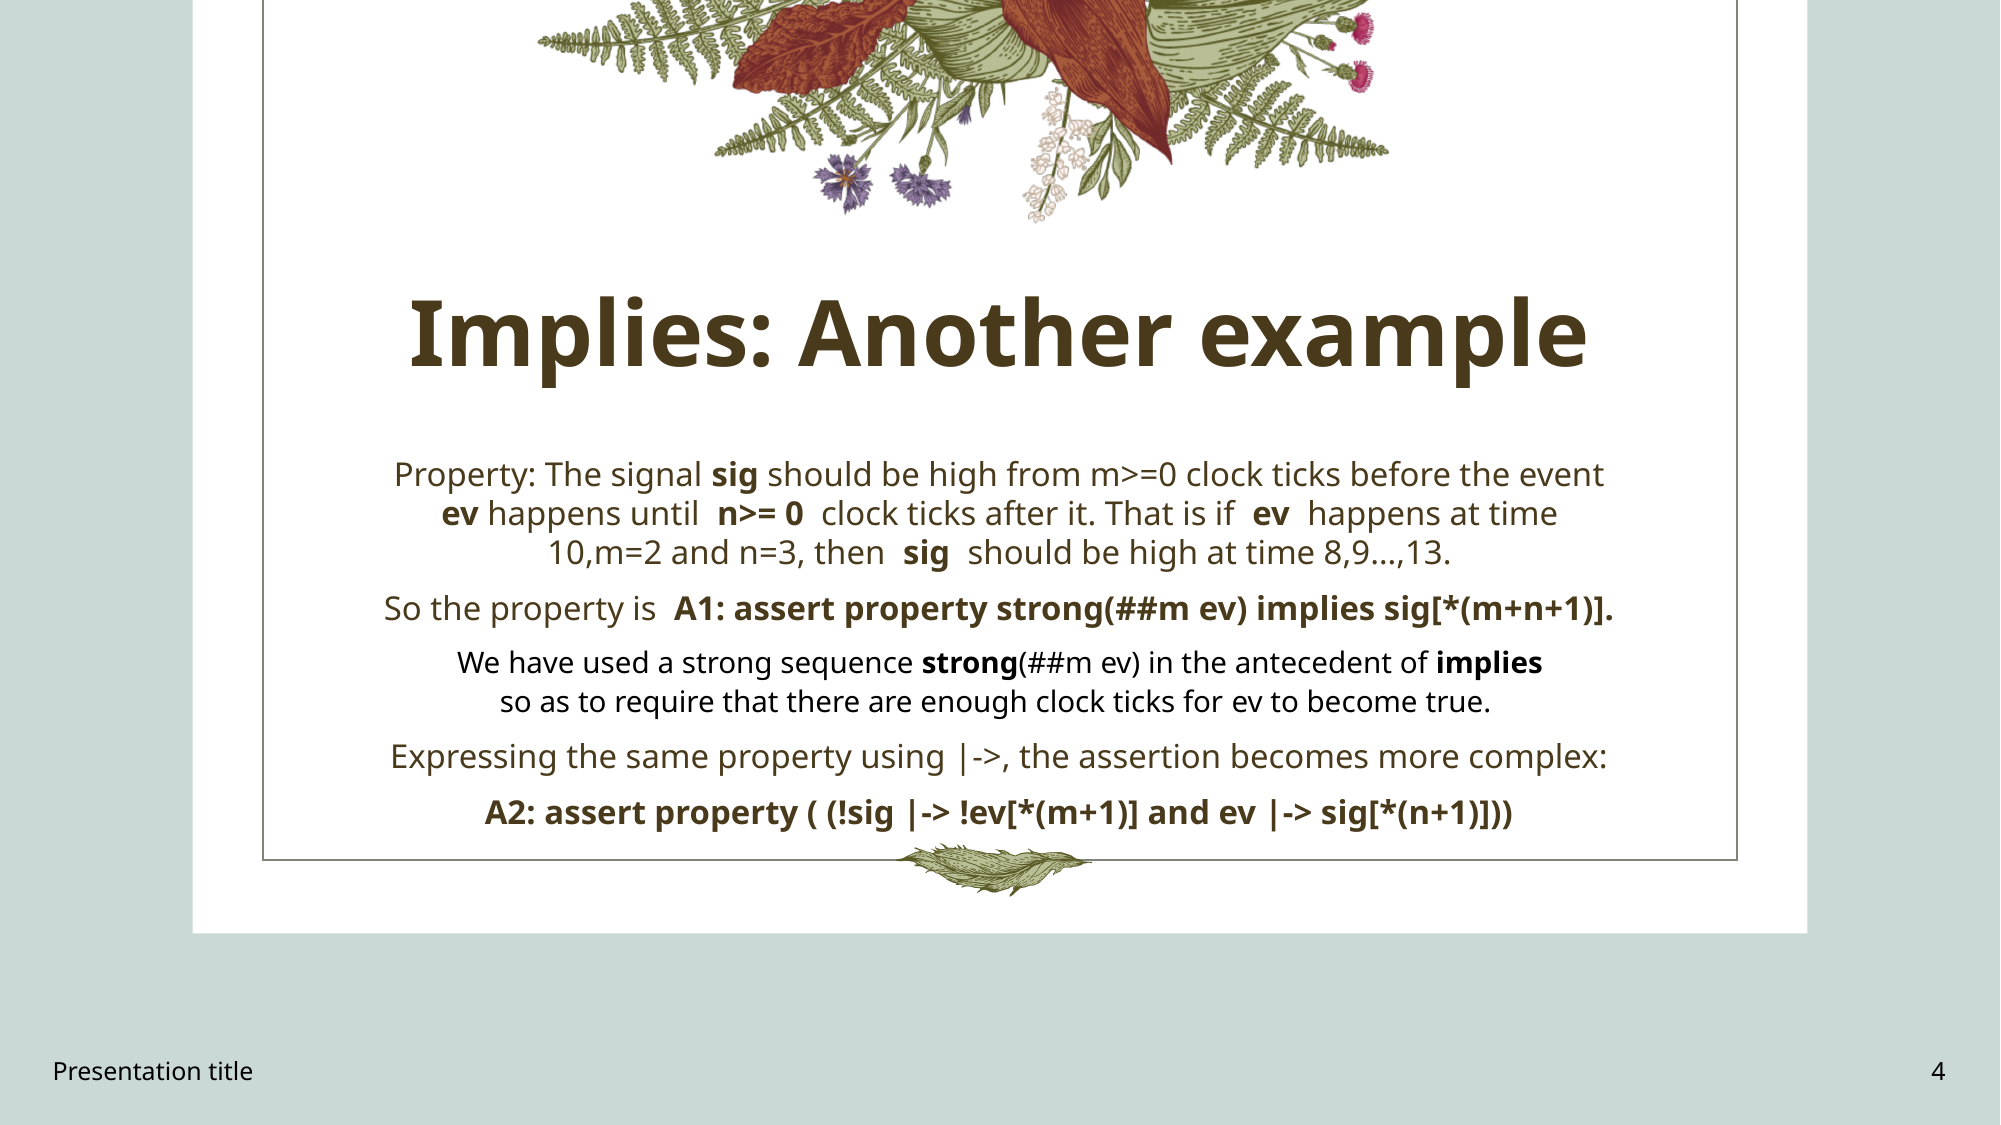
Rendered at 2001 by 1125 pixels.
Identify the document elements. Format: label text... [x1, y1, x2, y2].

list Property: The signal sig should be high from m>=0 clock ticks before the event ev happens until n>= 0 clock ticks after it. That is if ev happens at time 10,m=2 and n=3, then sig should be high at time 8,9…,13. So the property is A1: assert property strong(##m ev) implies sig[*(m+n+1)]. We have used a strong sequence strong(##m ev) in the antecedent of implies so as to require that there are enough clock ticks for ev to become true. Expressing the same property using |->, the assertion becomes more complex: A2: assert property ( (!sig |-> !ev[*(m+1)] and ev |-> sig[*(n+1)])) [364, 445, 1636, 888]
slide_number 4 [1510, 1042, 1961, 1103]
picture [535, 0, 1416, 228]
picture [894, 888, 1093, 897]
footer Presentation title [37, 1042, 713, 1103]
title Implies: Another example [286, 228, 1714, 446]
